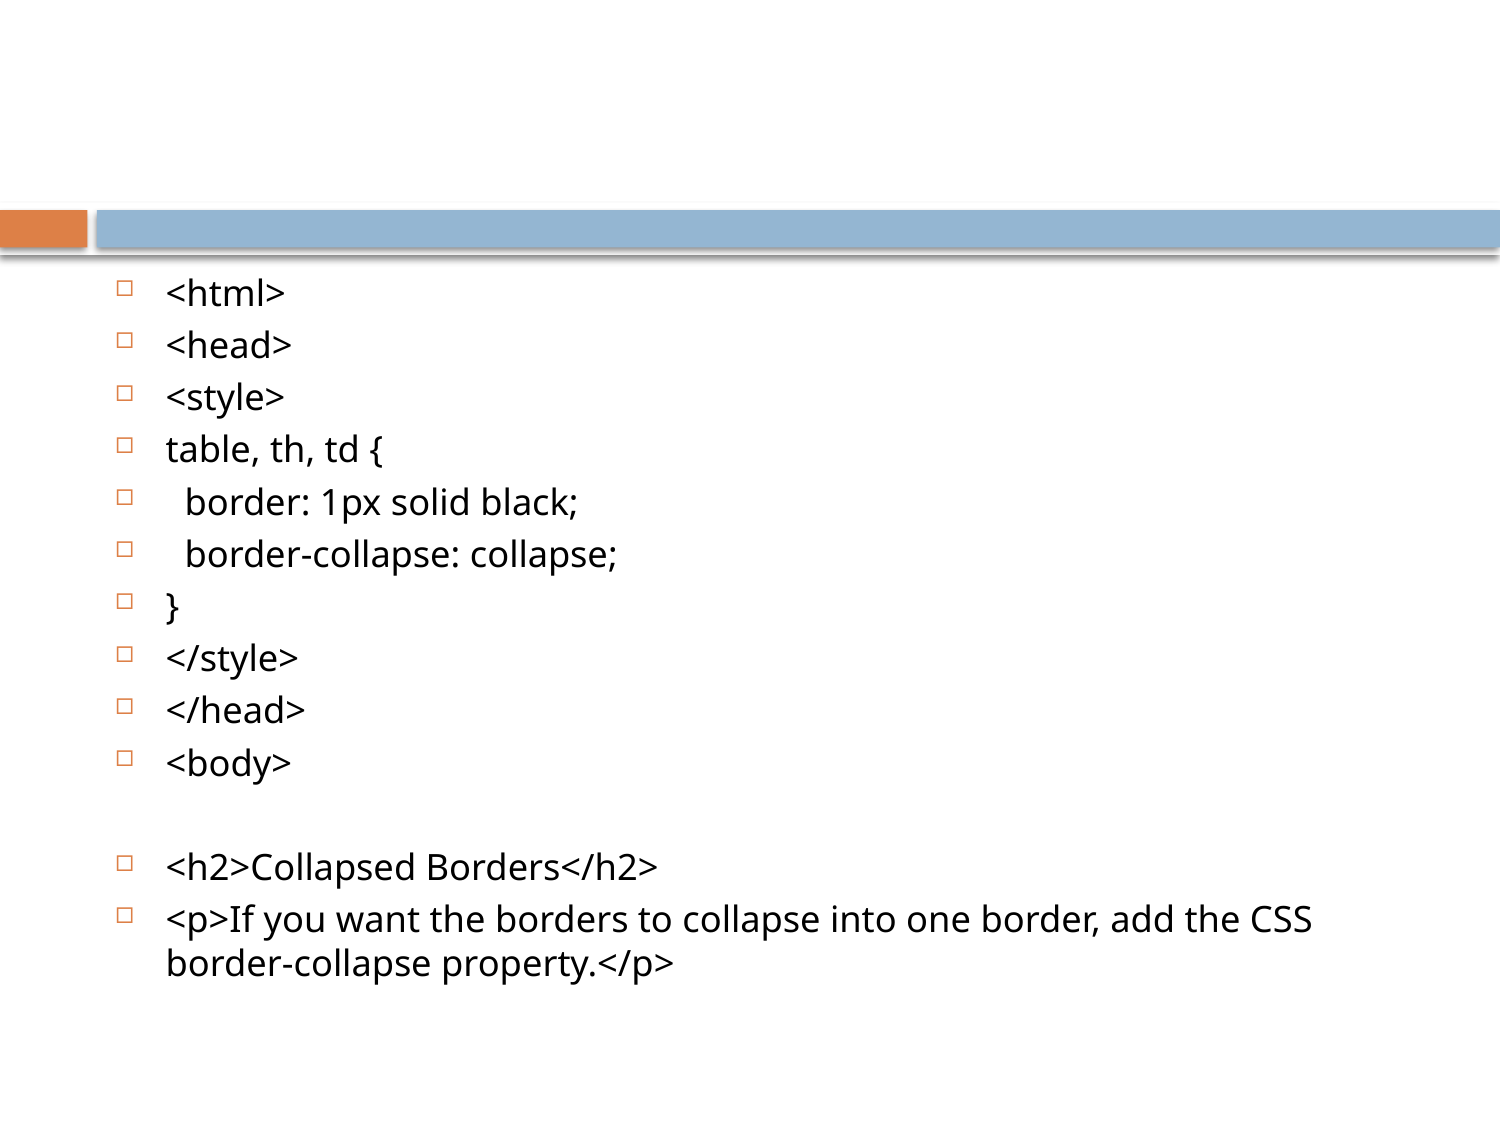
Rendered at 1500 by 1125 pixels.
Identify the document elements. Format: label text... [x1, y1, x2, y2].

list <html> <head> <style> table, th, td { border: 1px solid black; border-collapse: collapse; } </style> </head> <body> <h2>Collapsed Borders</h2> <p>If you want the borders to collapse into one border, add the CSS border-collapse property.</p> [100, 262, 1438, 1000]
